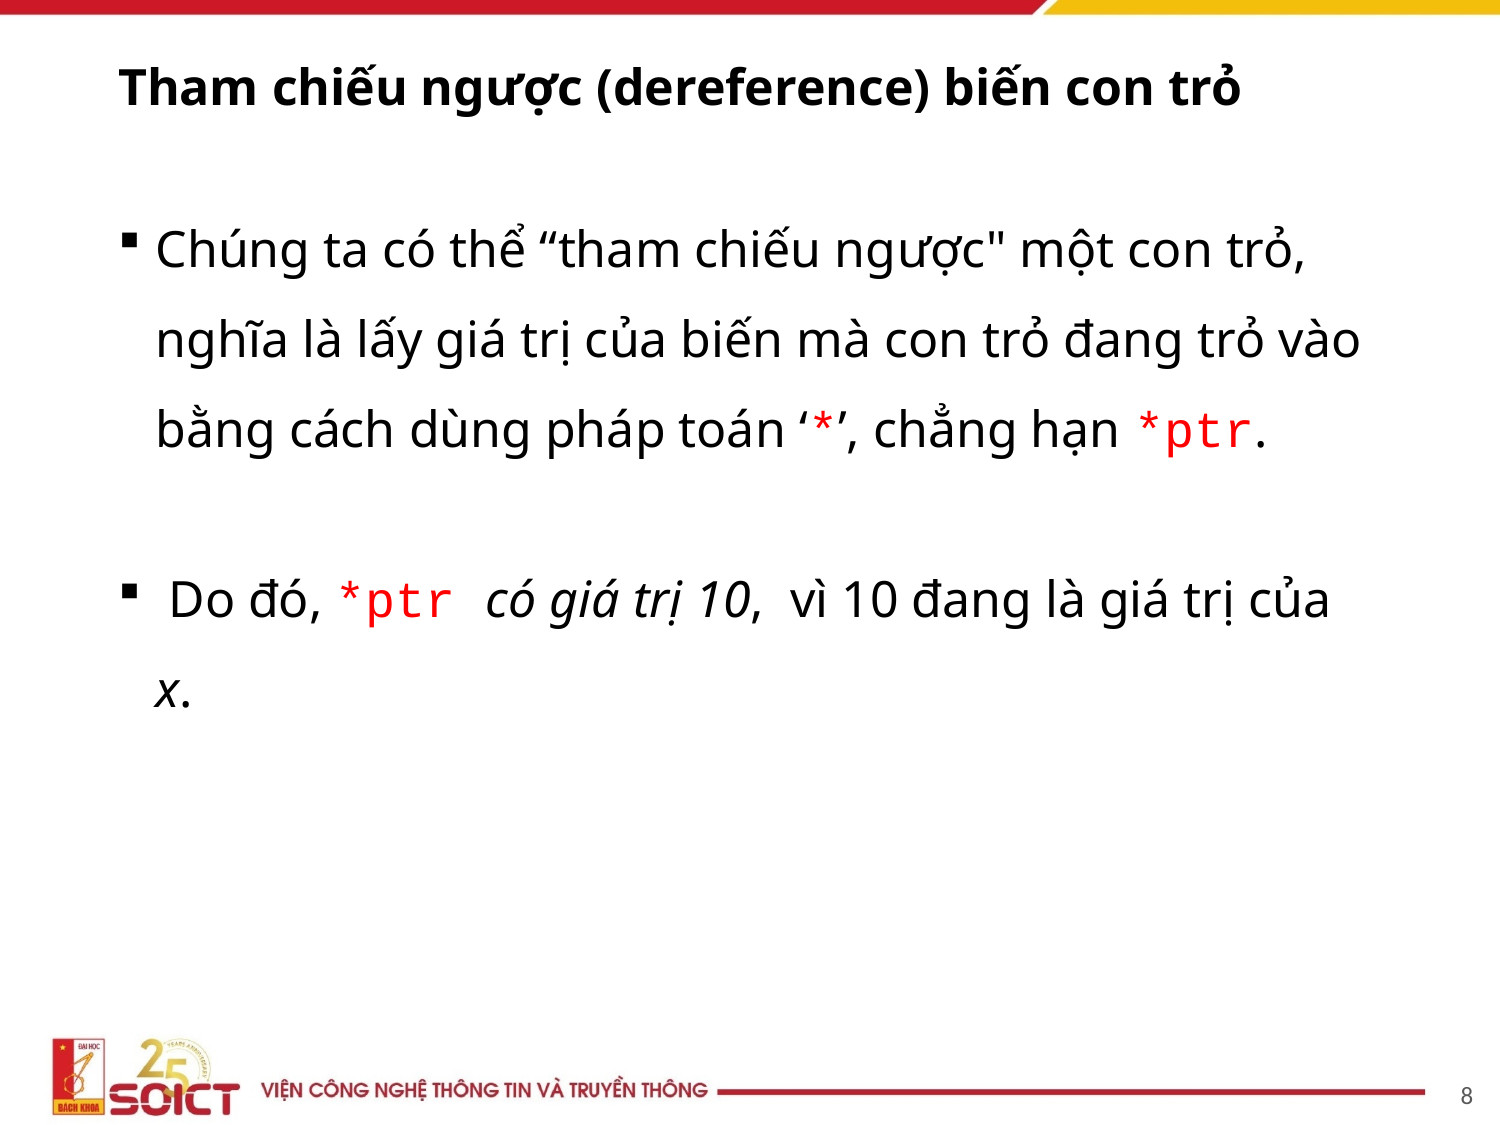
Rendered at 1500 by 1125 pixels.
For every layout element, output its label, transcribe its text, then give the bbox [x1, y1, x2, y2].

list Chúng ta có thể “tham chiếu ngược" một con trỏ, nghĩa là lấy giá trị của biến mà con trỏ đang trỏ vào bằng cách dùng pháp toán ‘*’, chẳng hạn *ptr. Do đó, *ptr có giá trị 10, vì 10 đang là giá trị của x. [103, 179, 1397, 997]
title Tham chiếu ngược (dereference) biến con trỏ [103, 24, 1397, 155]
picture [0, 0, 1500, 1125]
slide_number 8 [1300, 1065, 1489, 1125]
